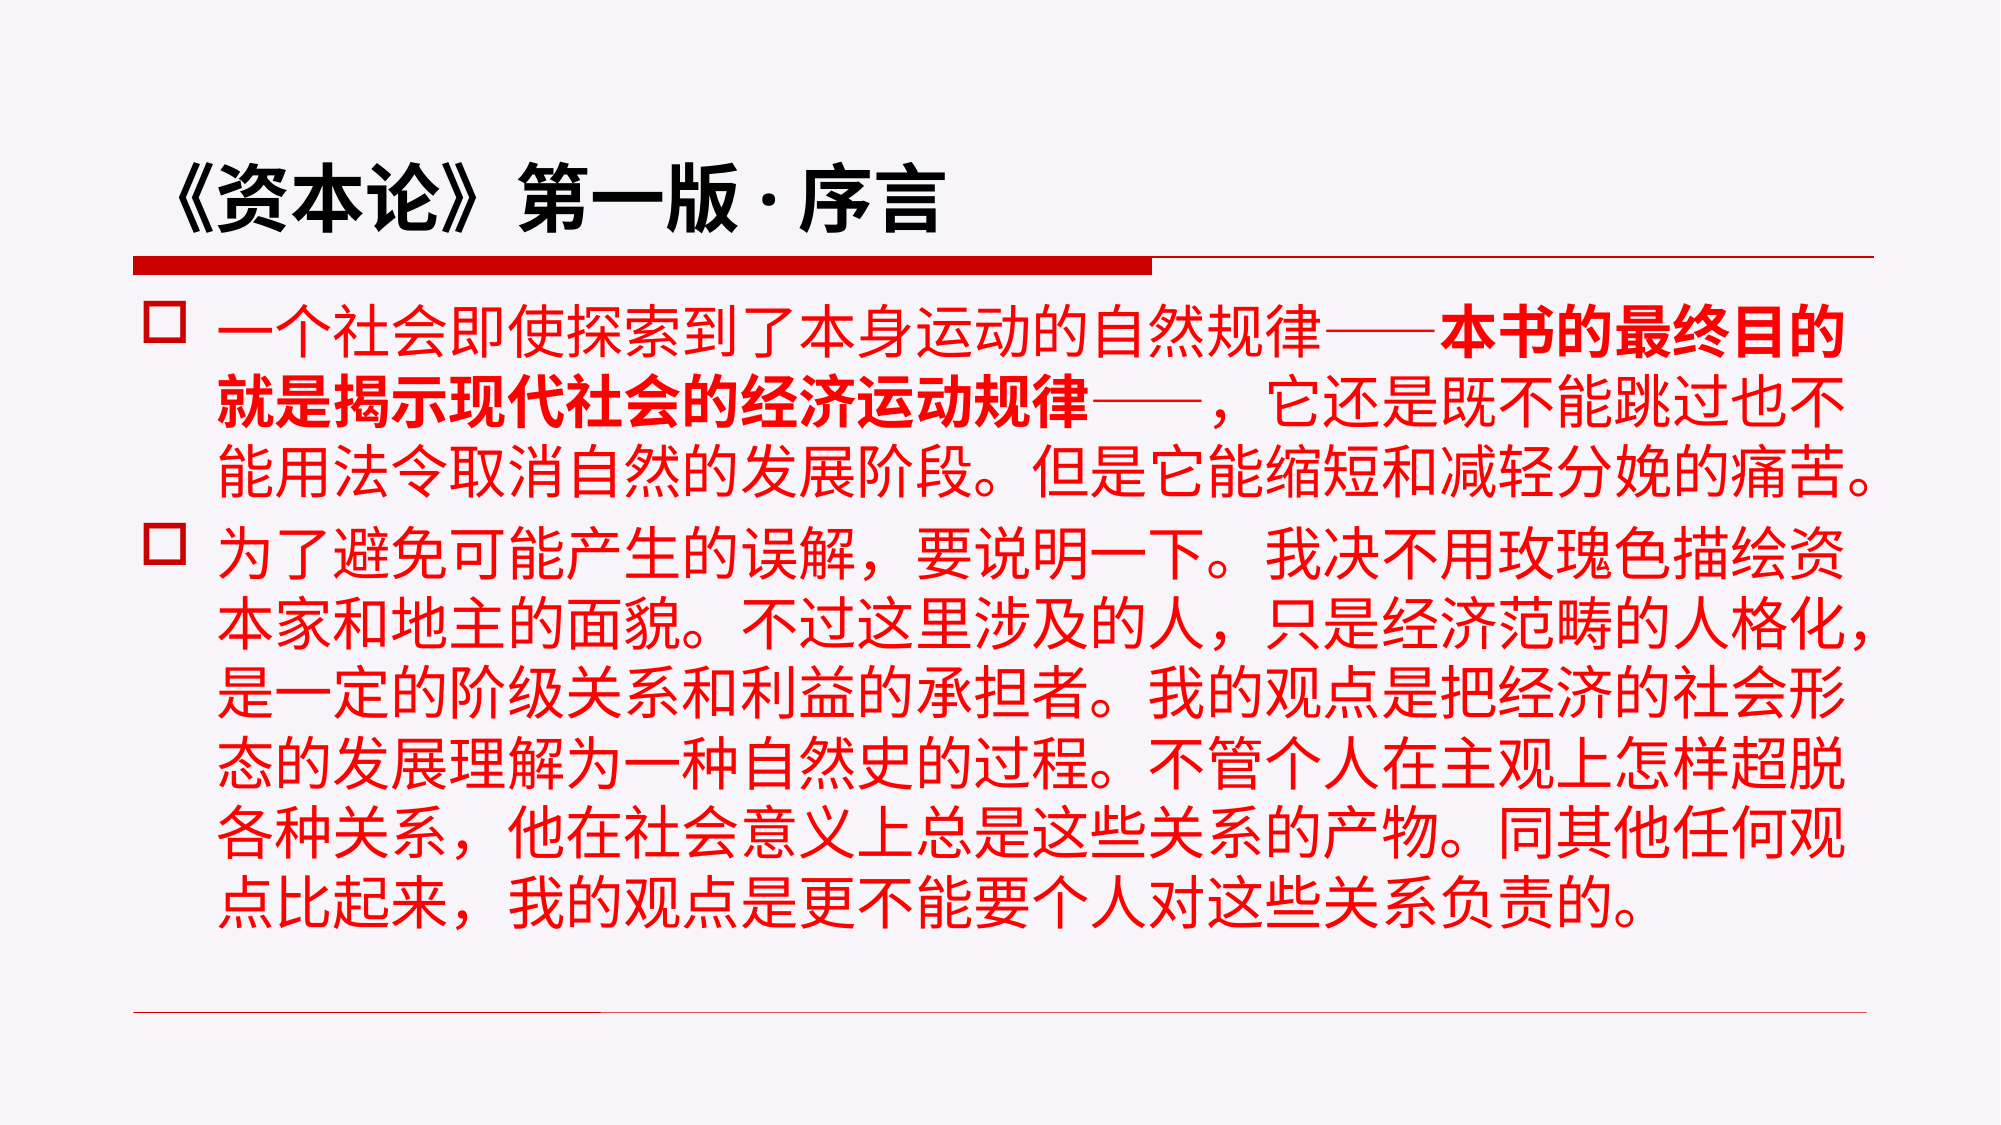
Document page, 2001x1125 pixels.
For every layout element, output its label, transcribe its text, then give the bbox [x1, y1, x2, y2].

title 《资本论》第一版·序言 [125, 50, 1876, 250]
list 一个社会即使探索到了本身运动的自然规律——本书的最终目的就是揭示现代社会的经济运动规律——，它还是既不能跳过也不能用法令取消自然的发展阶段。但是它能缩短和减轻分娩的痛苦。 为了避免可能产生的误解，要说明一下。我决不用玫瑰色描绘资本家和地主的面貌。不过这里涉及的人，只是经济范畴的人格化，是一定的阶级关系和利益的承担者。我的观点是把经济的社会形态的发展理解为一种自然史的过程。不管个人在主观上怎样超脱各种关系，他在社会意义上总是这些关系的产物。同其他任何观点比起来，我的观点是更不能要个人对这些关系负责的。 [123, 287, 1874, 988]
